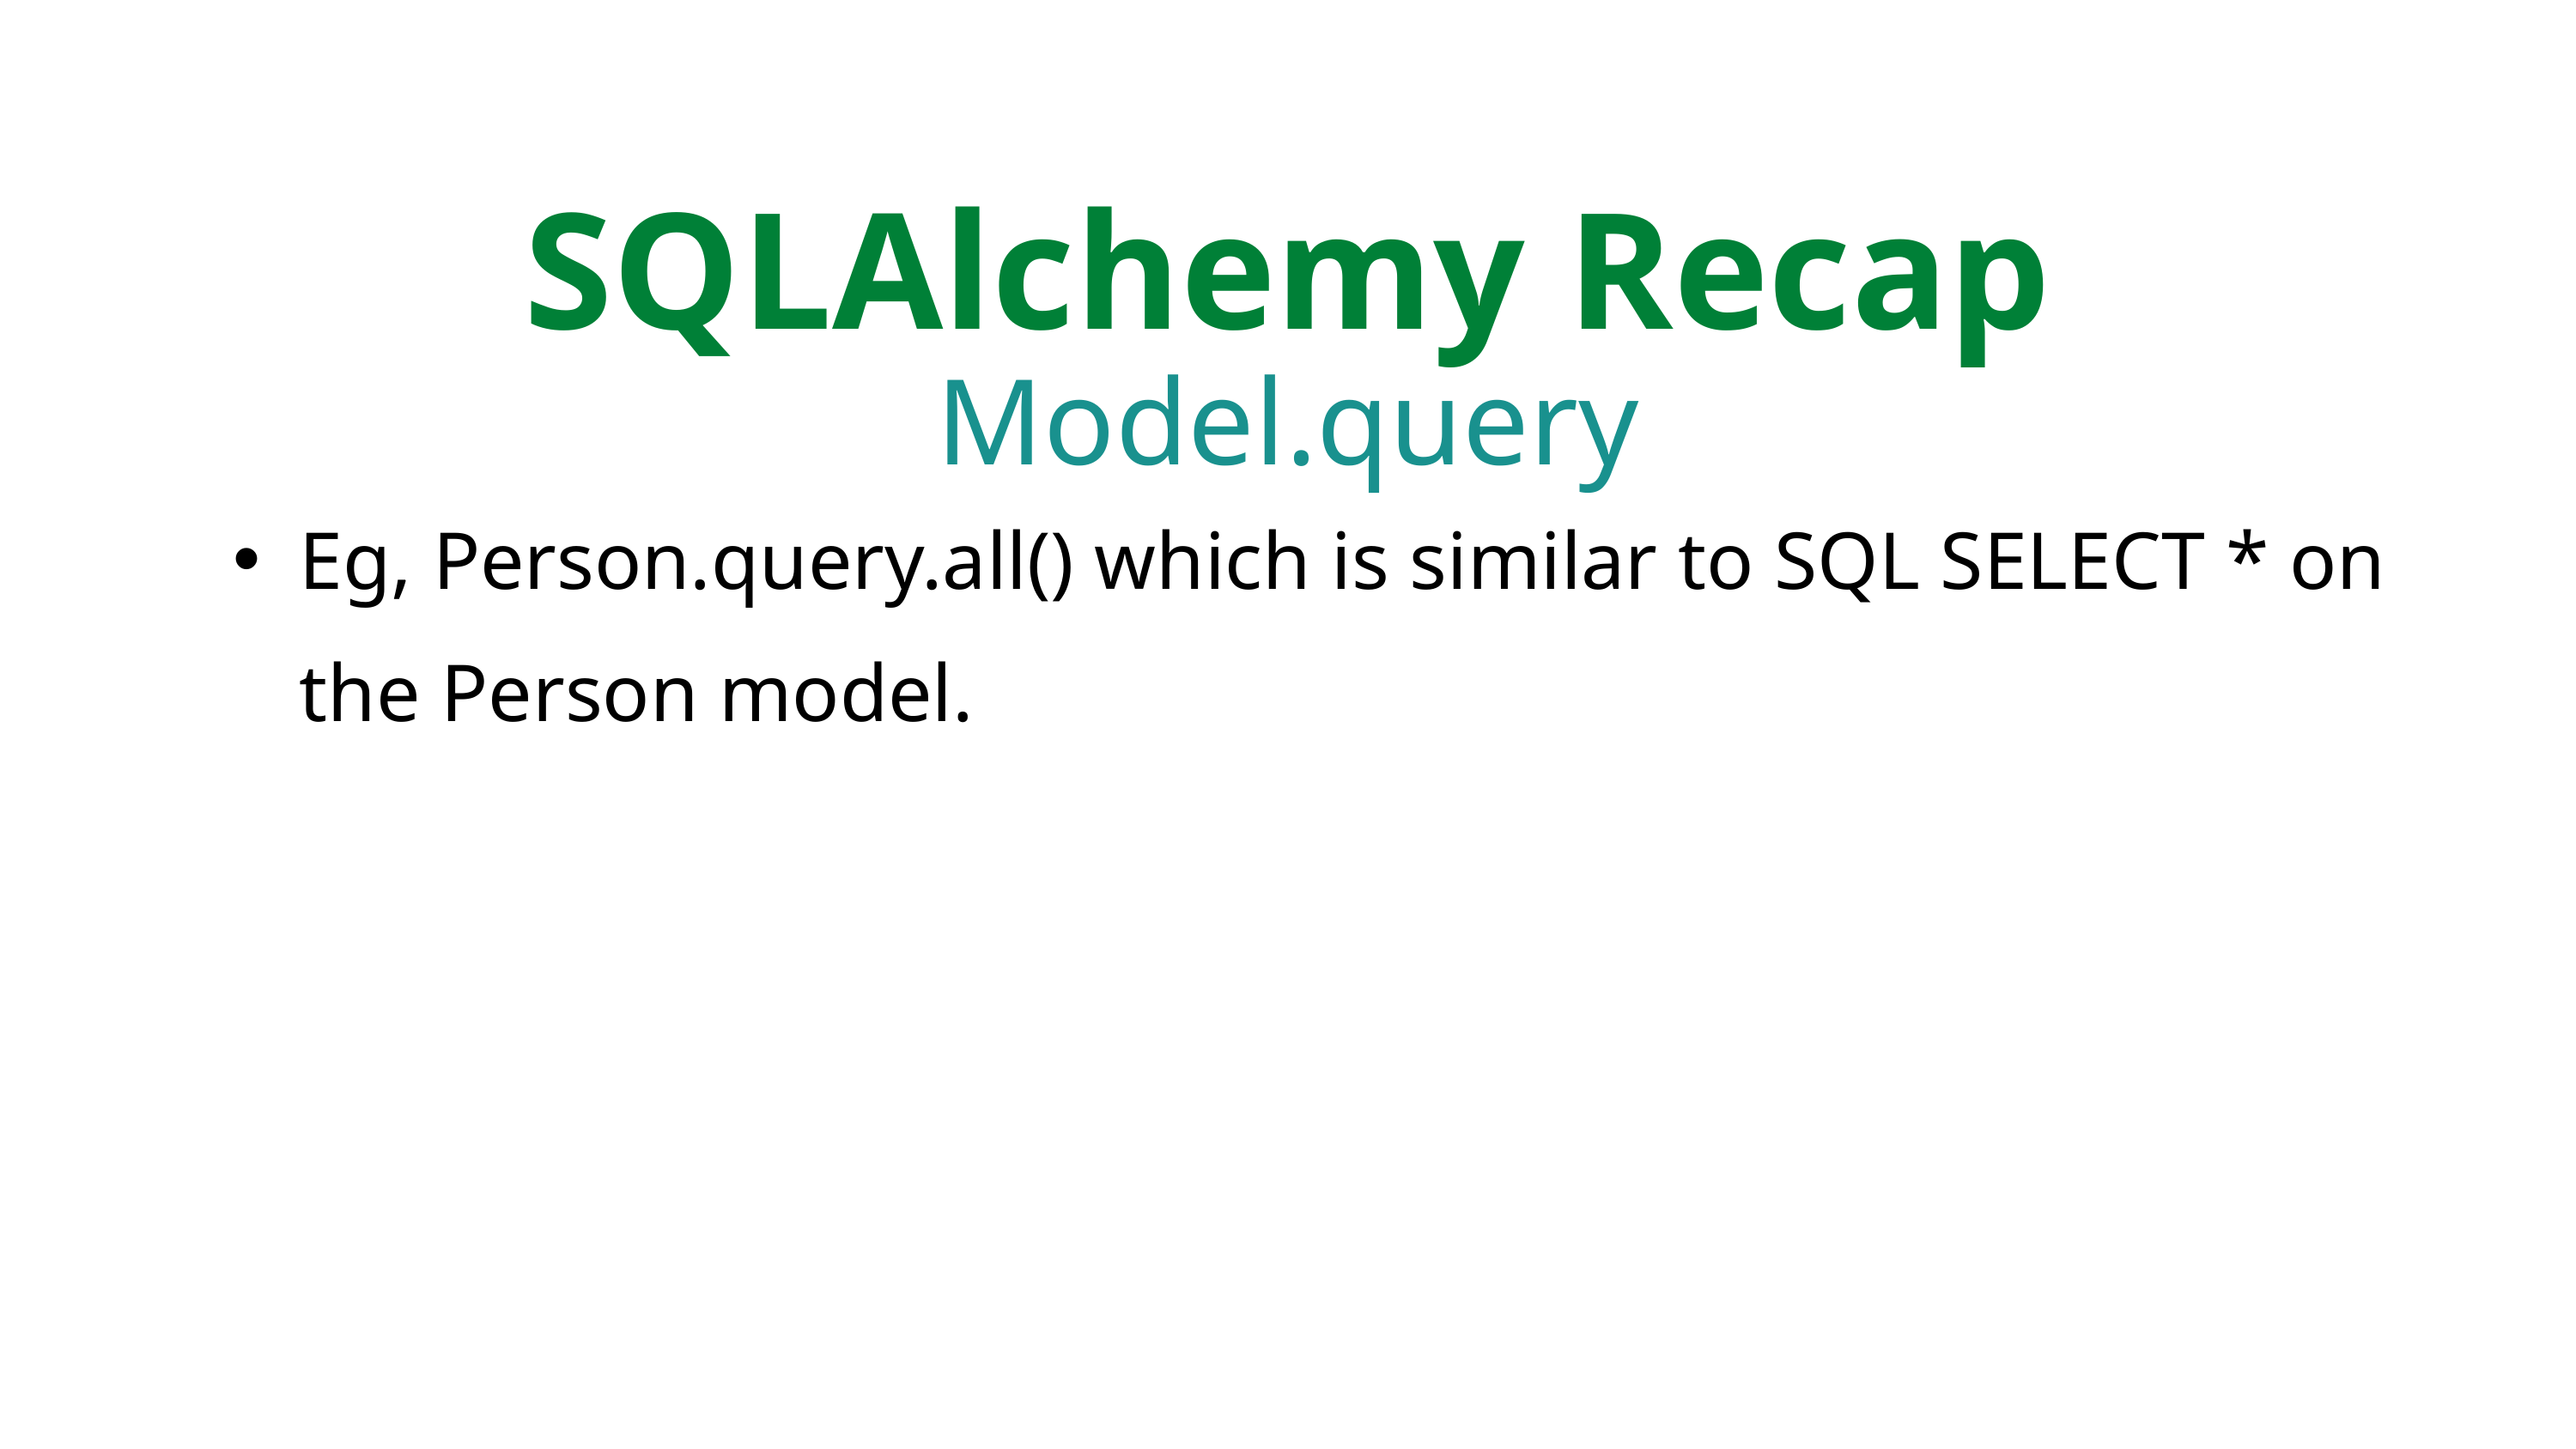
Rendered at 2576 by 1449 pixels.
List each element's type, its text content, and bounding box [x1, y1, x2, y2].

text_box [166, 93, 2410, 434]
text_box Eg, Person.query.all() which is similar to SQL SELECT * on the Person model. [166, 473, 2410, 1133]
